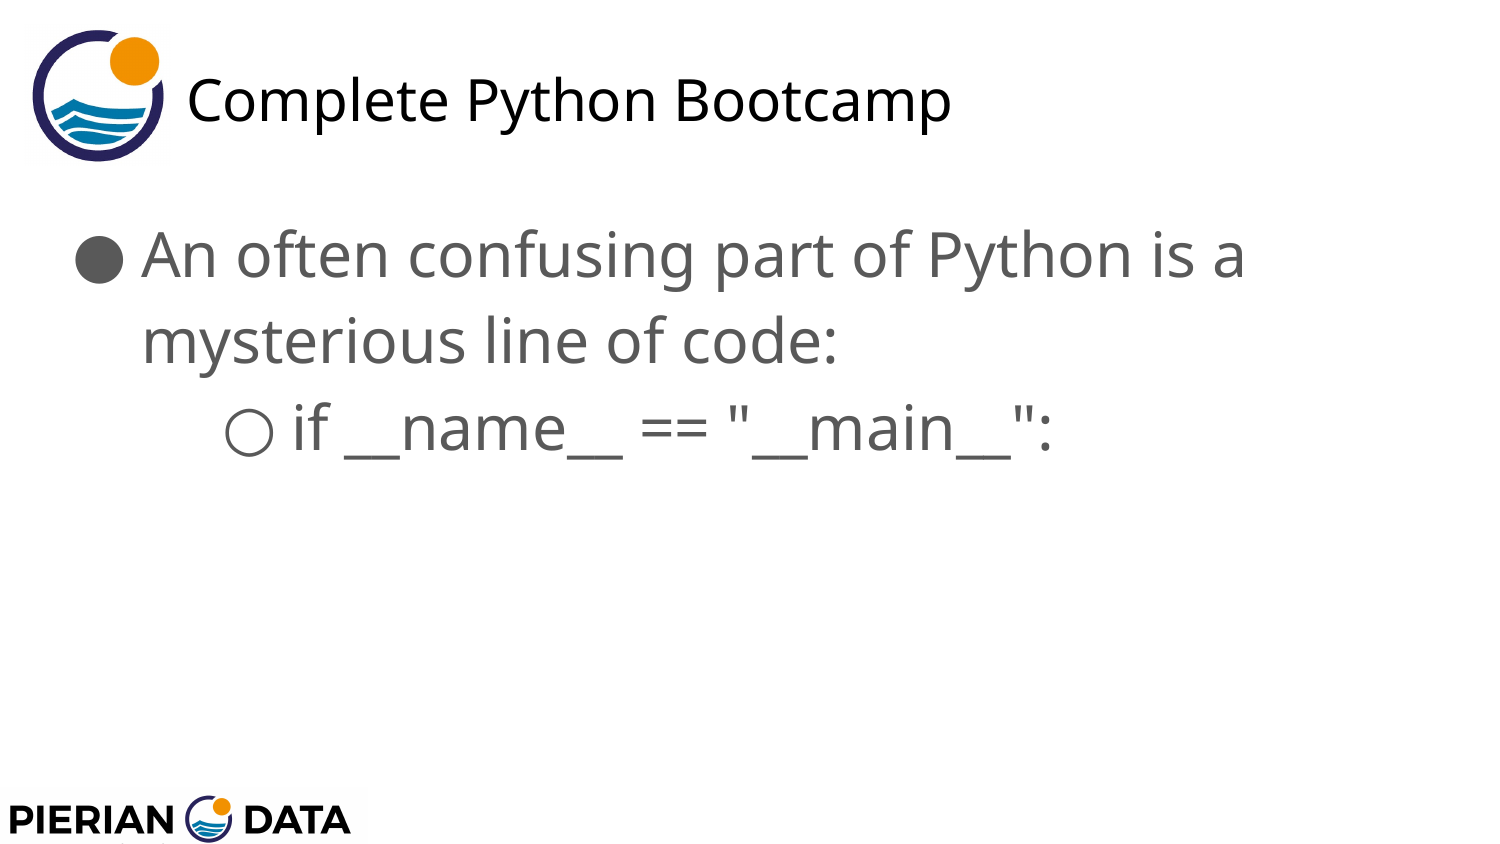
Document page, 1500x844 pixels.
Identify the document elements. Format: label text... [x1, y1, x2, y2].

picture [0, 787, 368, 844]
picture [24, 24, 172, 167]
list An often confusing part of Python is a mysterious line of code: if __name__ == "__main__": [51, 189, 1449, 750]
title Complete Python Bootcamp [176, 48, 1449, 143]
